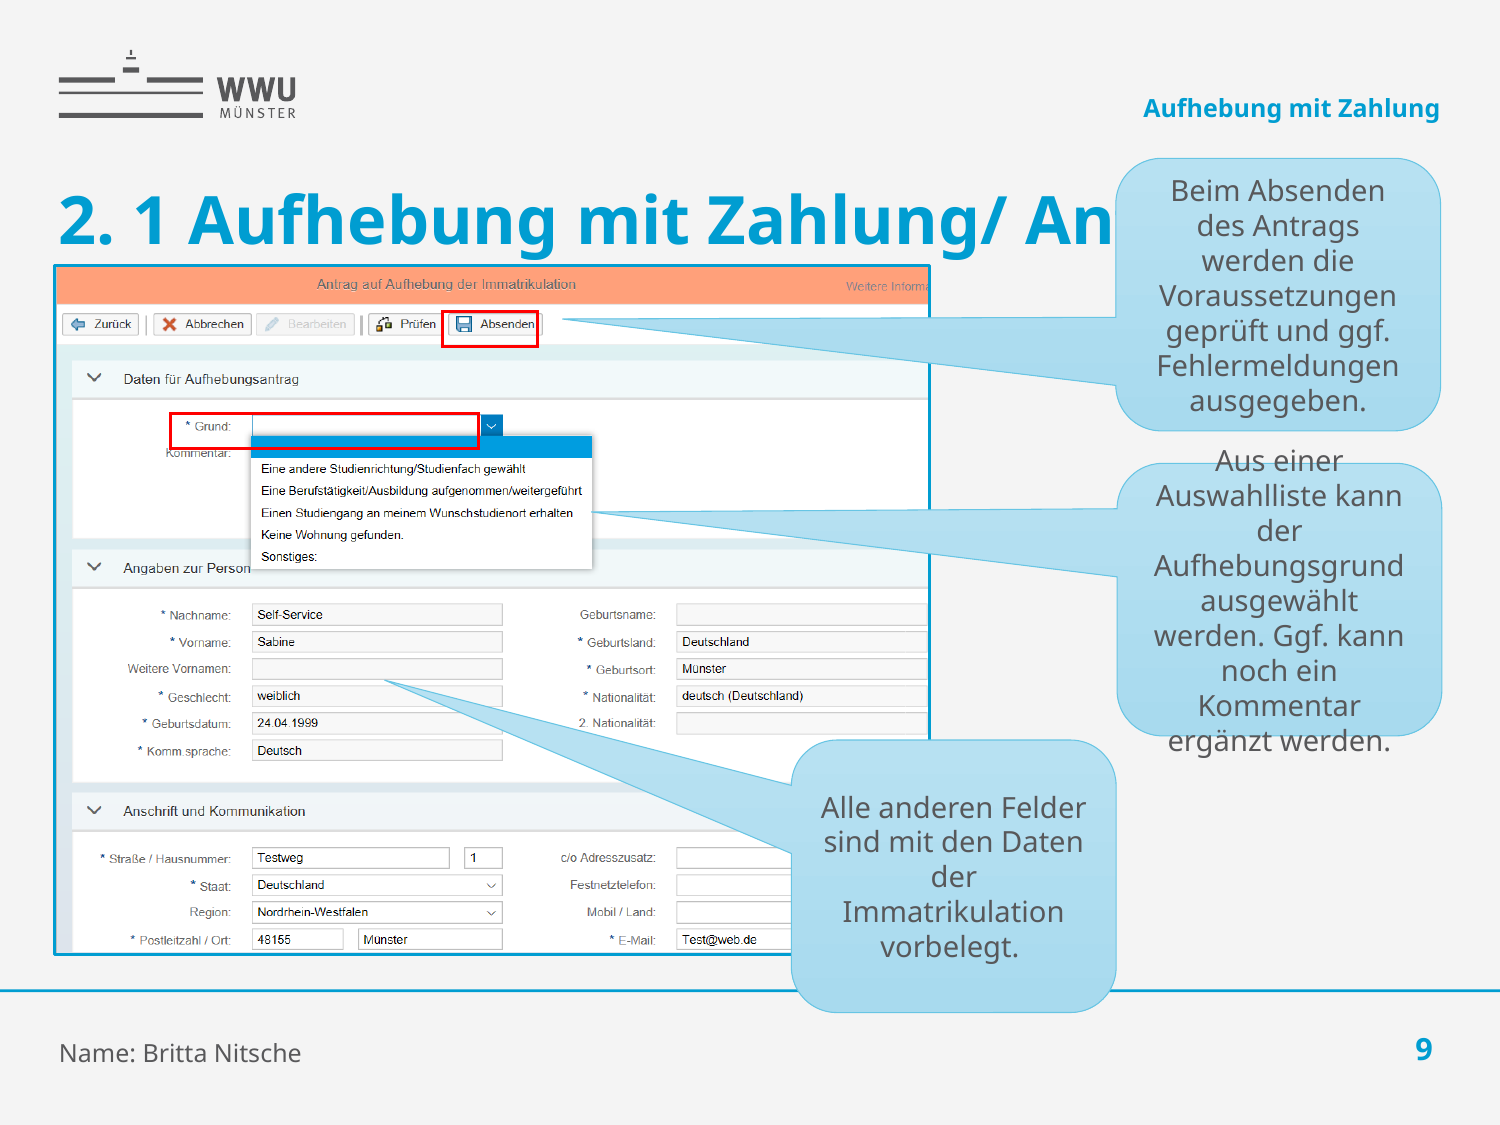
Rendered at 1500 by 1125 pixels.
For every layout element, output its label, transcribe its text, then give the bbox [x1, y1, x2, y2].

title 2. 1 Aufhebung mit Zahlung/ Antrag [58, 177, 1123, 272]
text_box Alle anderen Felder sind mit den Daten der Immatrikulation vorbelegt. [790, 739, 1117, 1014]
picture [57, 268, 928, 953]
text_box Beim Absenden des Antrags werden die Voraussetzungen geprüft und ggf. Fehlermeldungen ausgegeben. [928, 157, 1442, 432]
slide_number 9 [1322, 1012, 1441, 1072]
footer Name: Britta Nitsche [59, 1012, 910, 1072]
text_box Aus einer Auswahlliste kann der Aufhebungsgrund ausgewählt werden. Ggf. kann noch ein Kommentar ergänzt werden. [928, 462, 1443, 737]
slide_number Aufhebung mit Zahlung [590, 63, 1442, 123]
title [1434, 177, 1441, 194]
